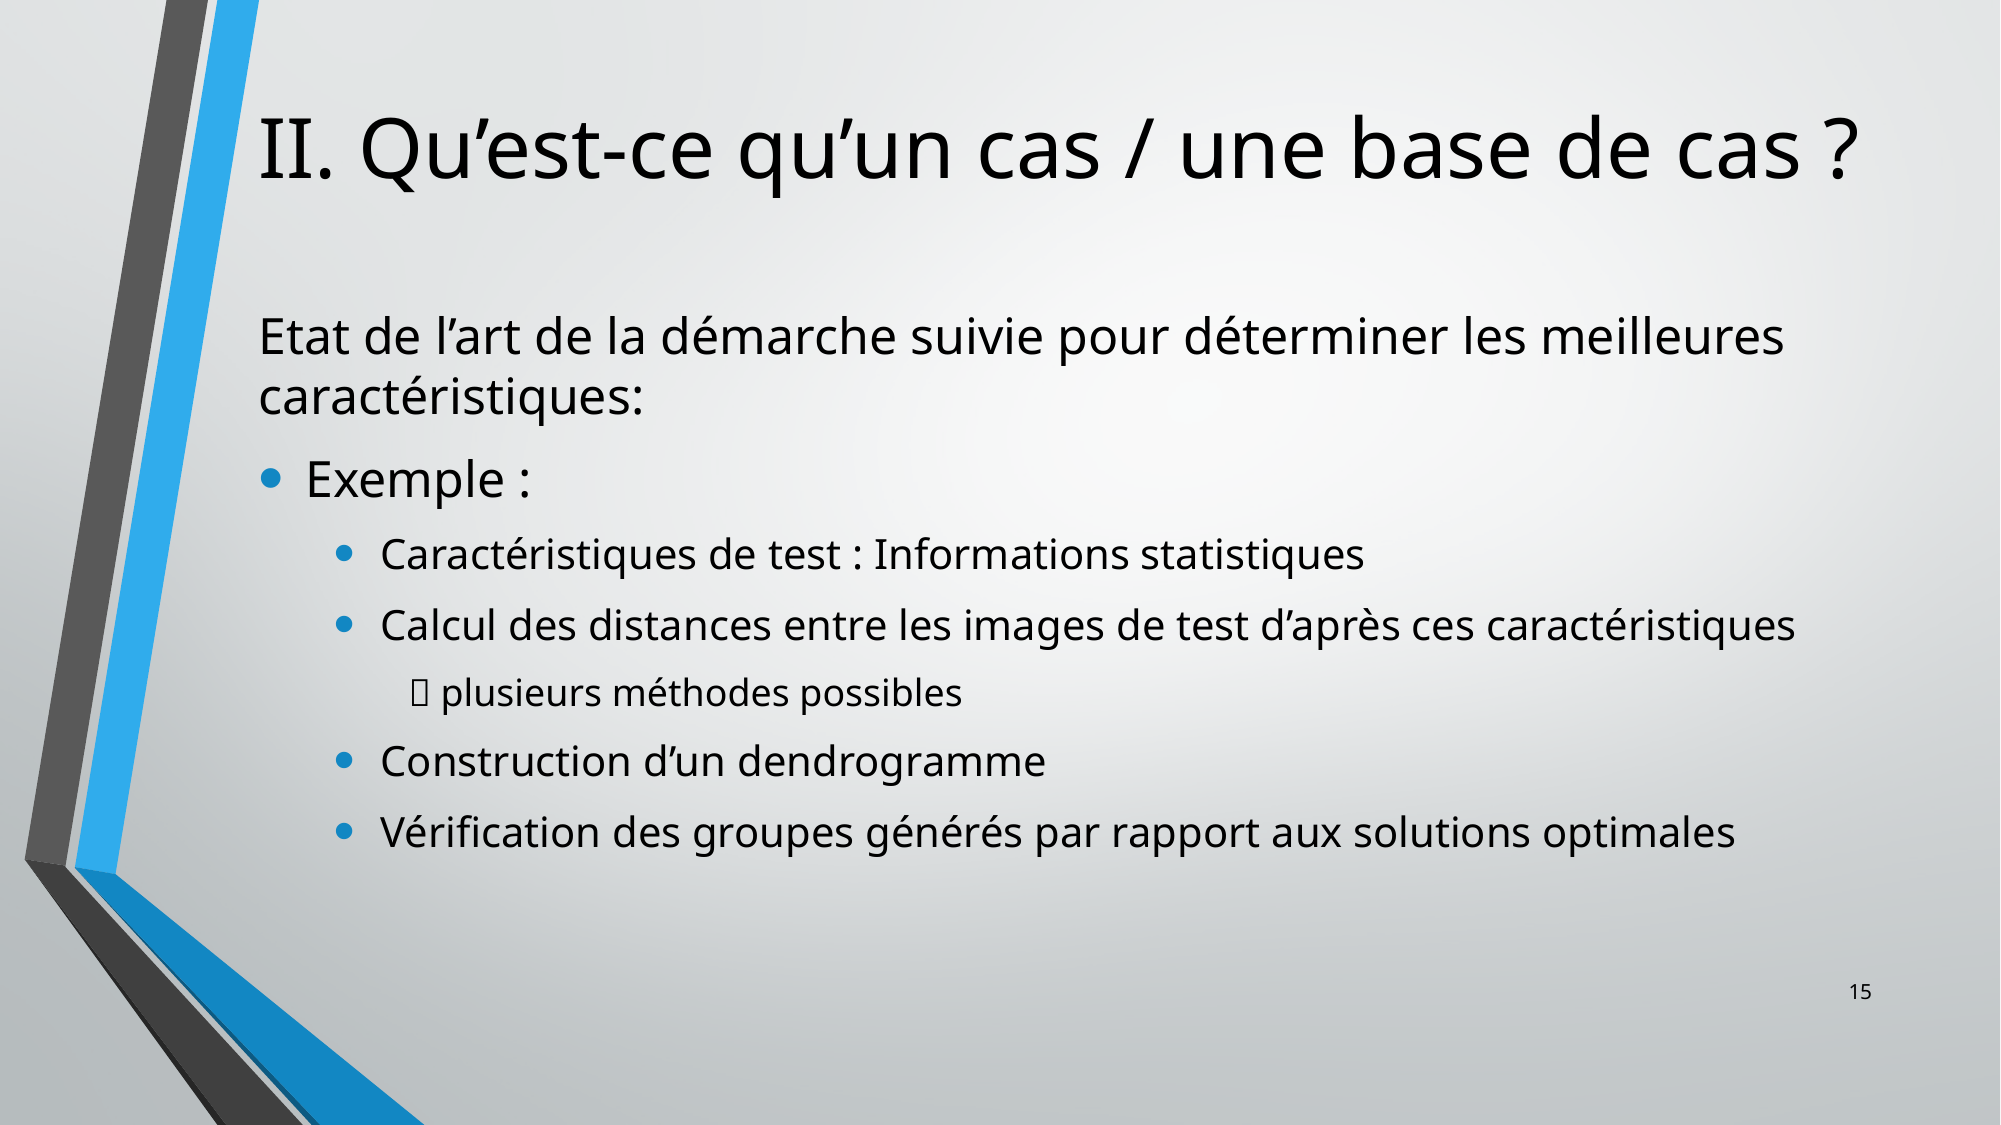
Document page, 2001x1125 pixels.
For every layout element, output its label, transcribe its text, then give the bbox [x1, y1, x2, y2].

slide_number 15 [1796, 962, 1887, 1023]
list Etat de l’art de la démarche suivie pour déterminer les meilleures caractéristiques: Exemple : Caractéristiques de test : Informations statistiques Calcul des distances entre les images de test d’après ces caractéristiques  plusieurs méthodes possibles Construction d’un dendrogramme Vérification des groupes générés par rapport aux solutions optimales [243, 297, 1979, 893]
title II. Qu’est-ce qu’un cas / une base de cas ? [243, 51, 1887, 297]
